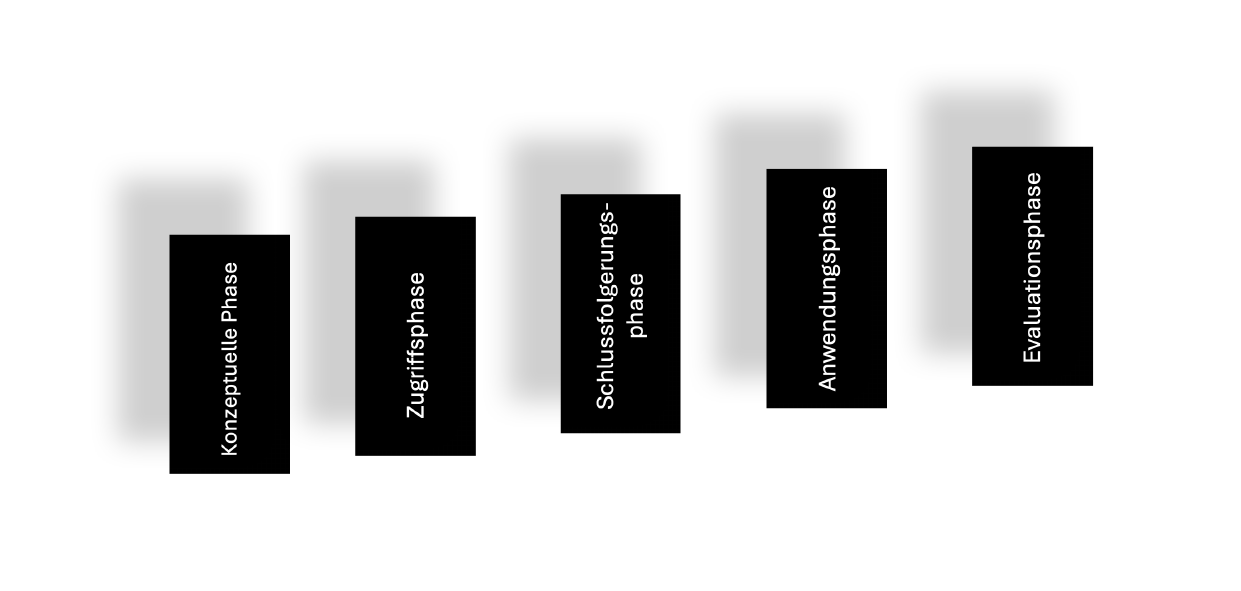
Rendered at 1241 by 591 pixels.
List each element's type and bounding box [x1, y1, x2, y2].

picture [764, 158, 887, 591]
picture [559, 181, 682, 591]
picture [971, 144, 1094, 591]
picture [353, 215, 476, 591]
picture [167, 232, 290, 591]
